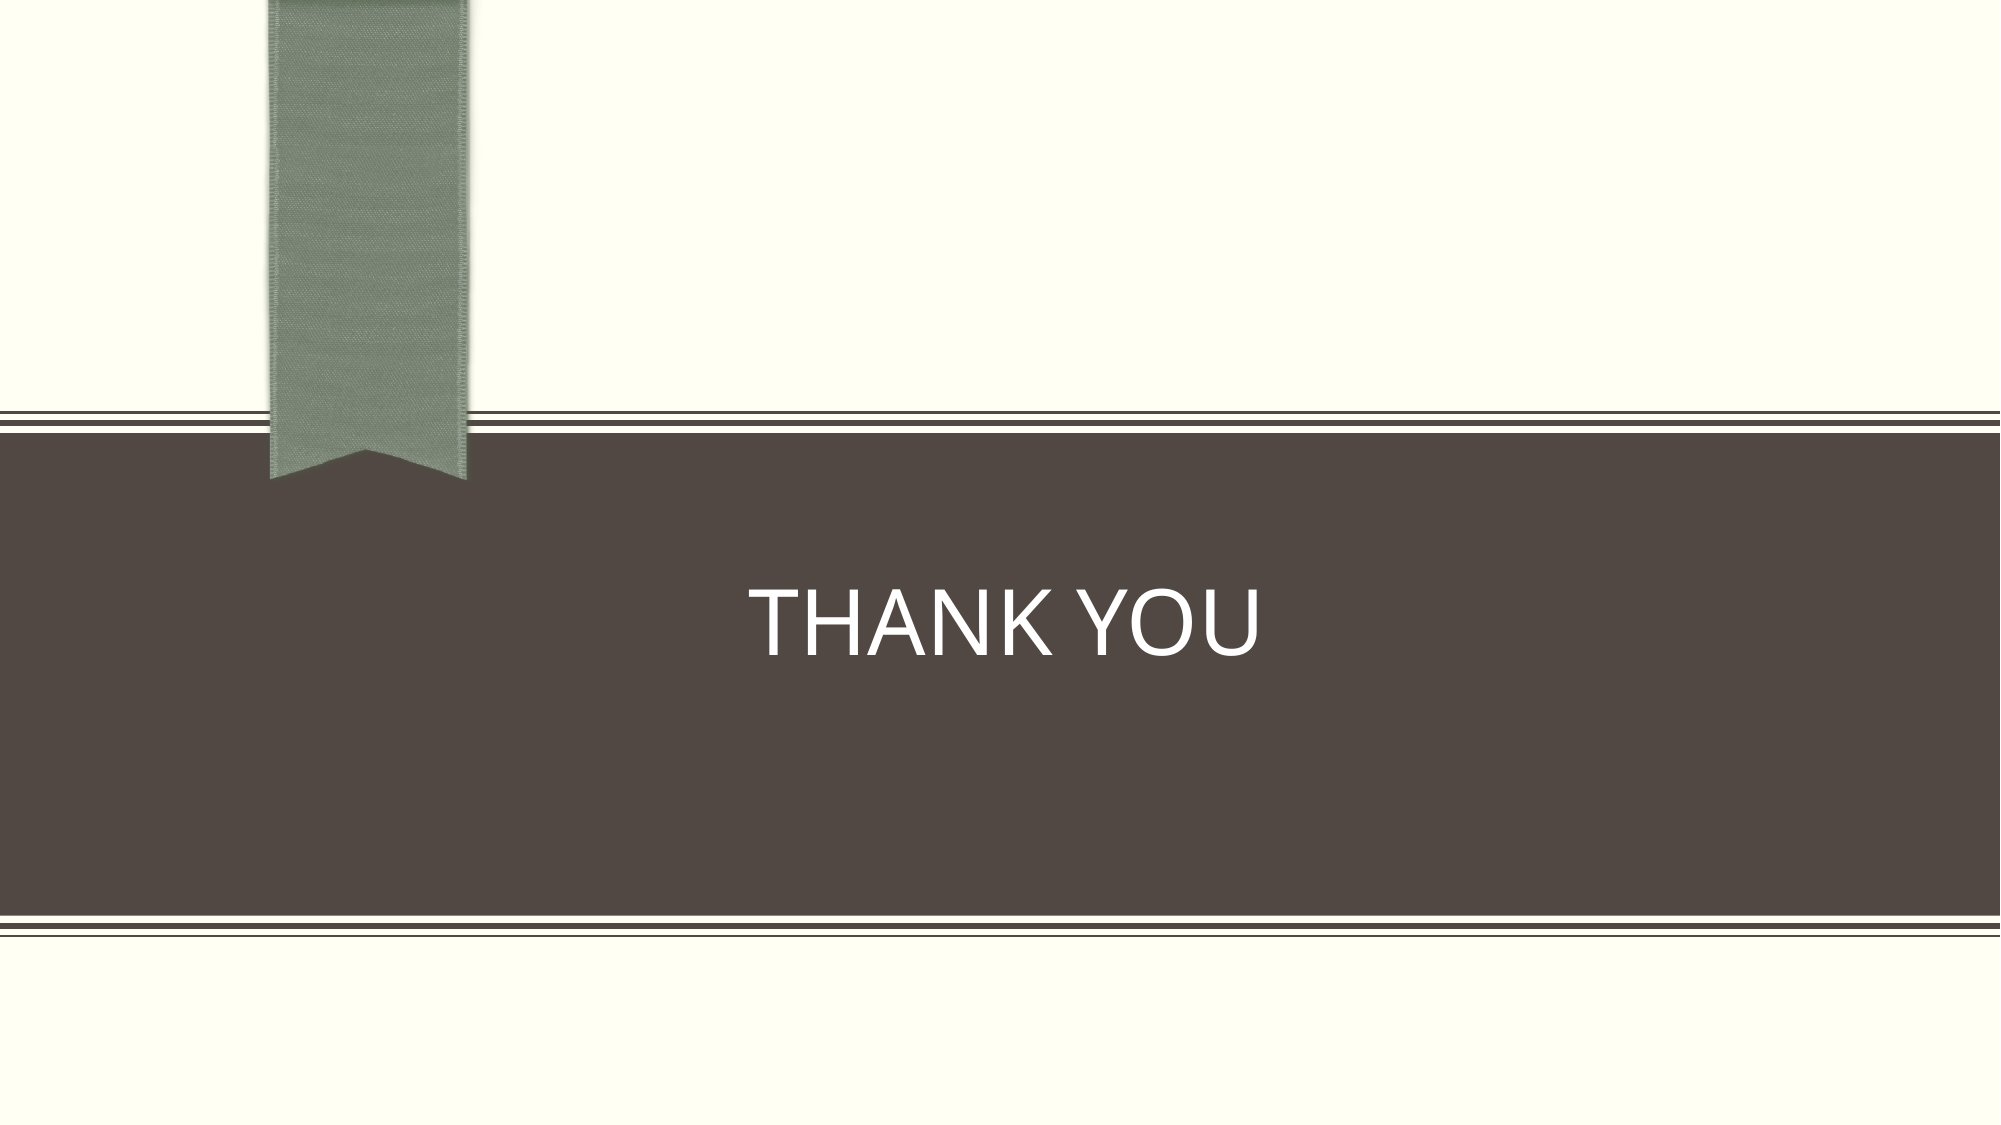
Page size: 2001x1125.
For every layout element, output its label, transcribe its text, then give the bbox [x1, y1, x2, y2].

title THANK YOU [181, 487, 1834, 764]
